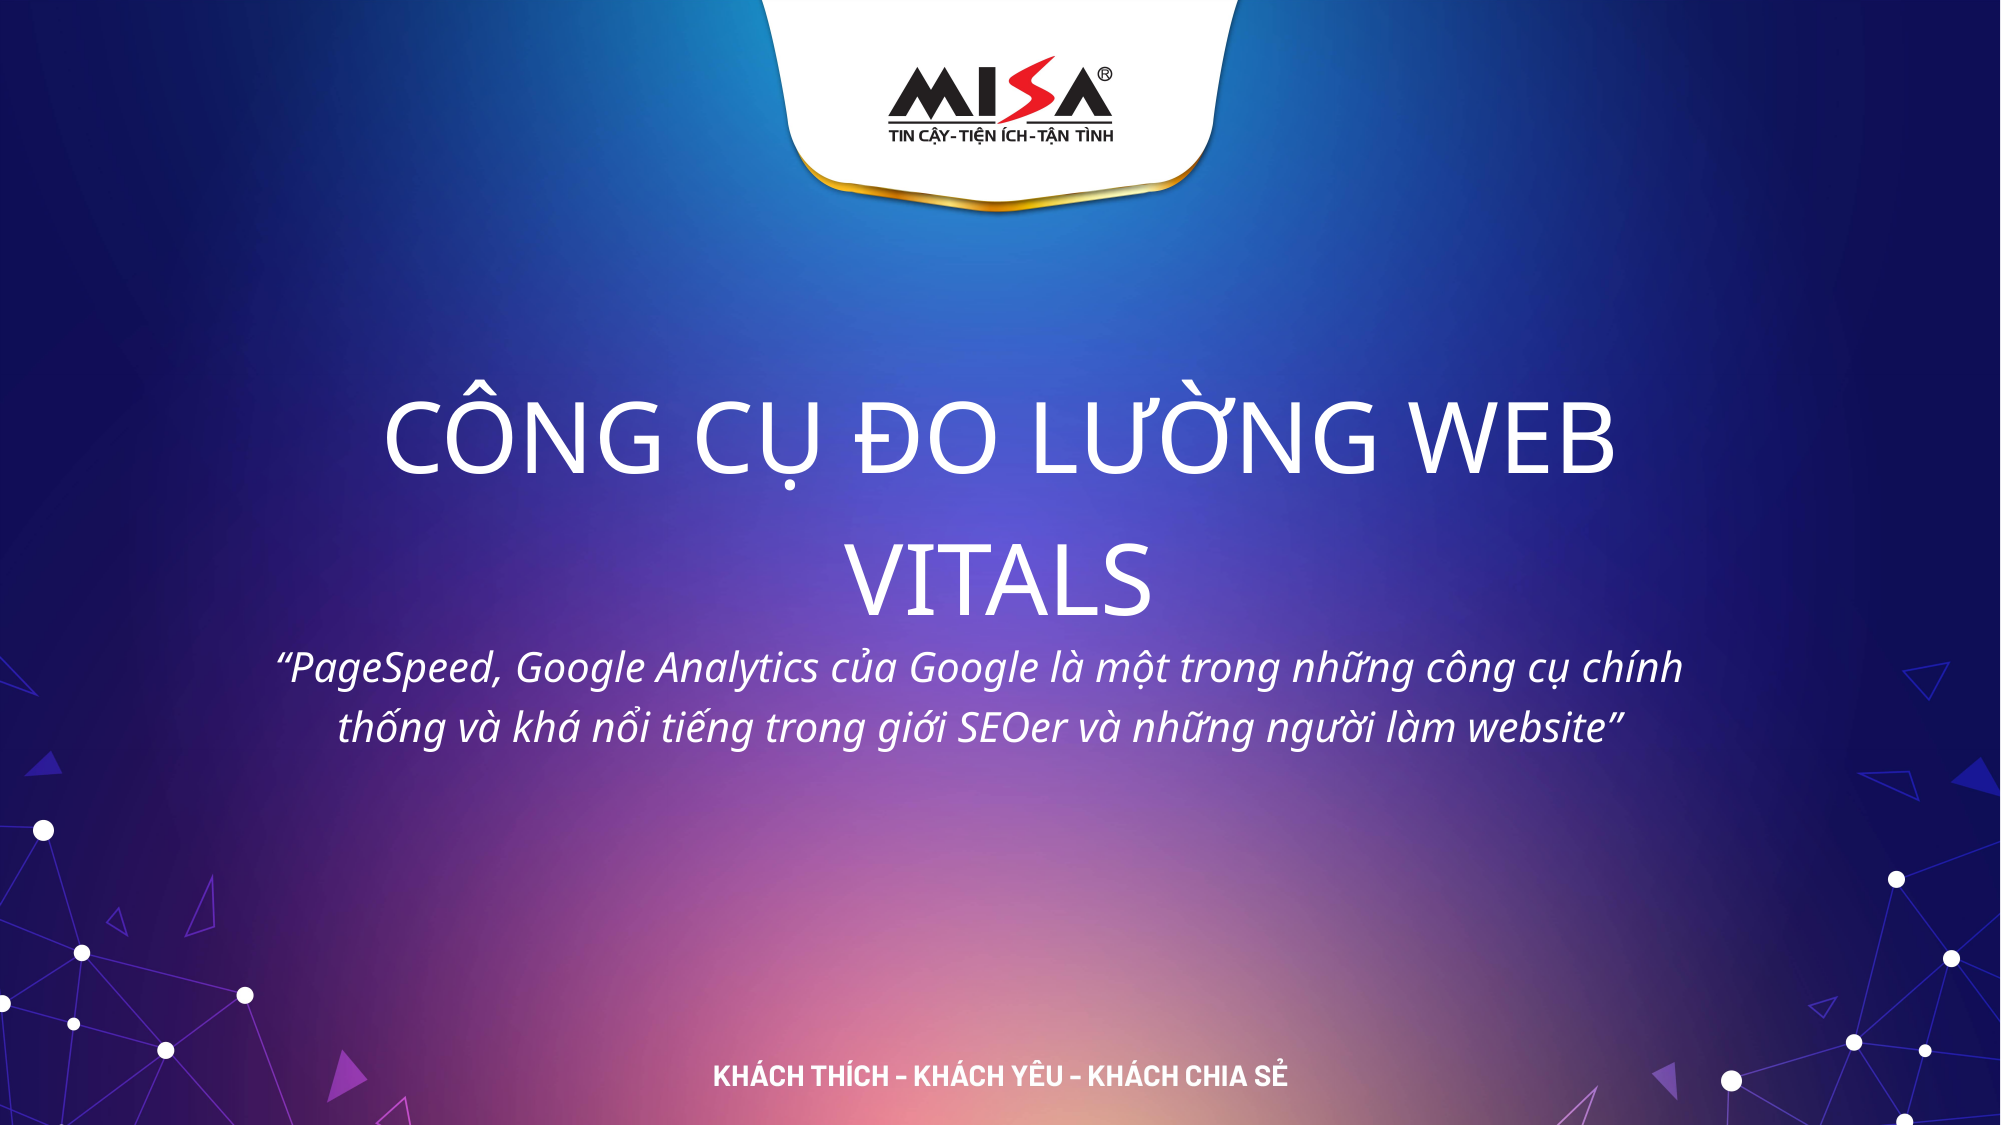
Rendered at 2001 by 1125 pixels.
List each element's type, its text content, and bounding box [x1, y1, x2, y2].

text_box CÔNG CỤ ĐO LƯỜNG WEB VITALS [249, 342, 1750, 607]
picture [0, 0, 2001, 1125]
text_box “PageSpeed, Google Analytics của Google là một trong những công cụ chính thống và khá nổi tiếng trong giới SEOer và những người làm website” [209, 607, 1750, 774]
